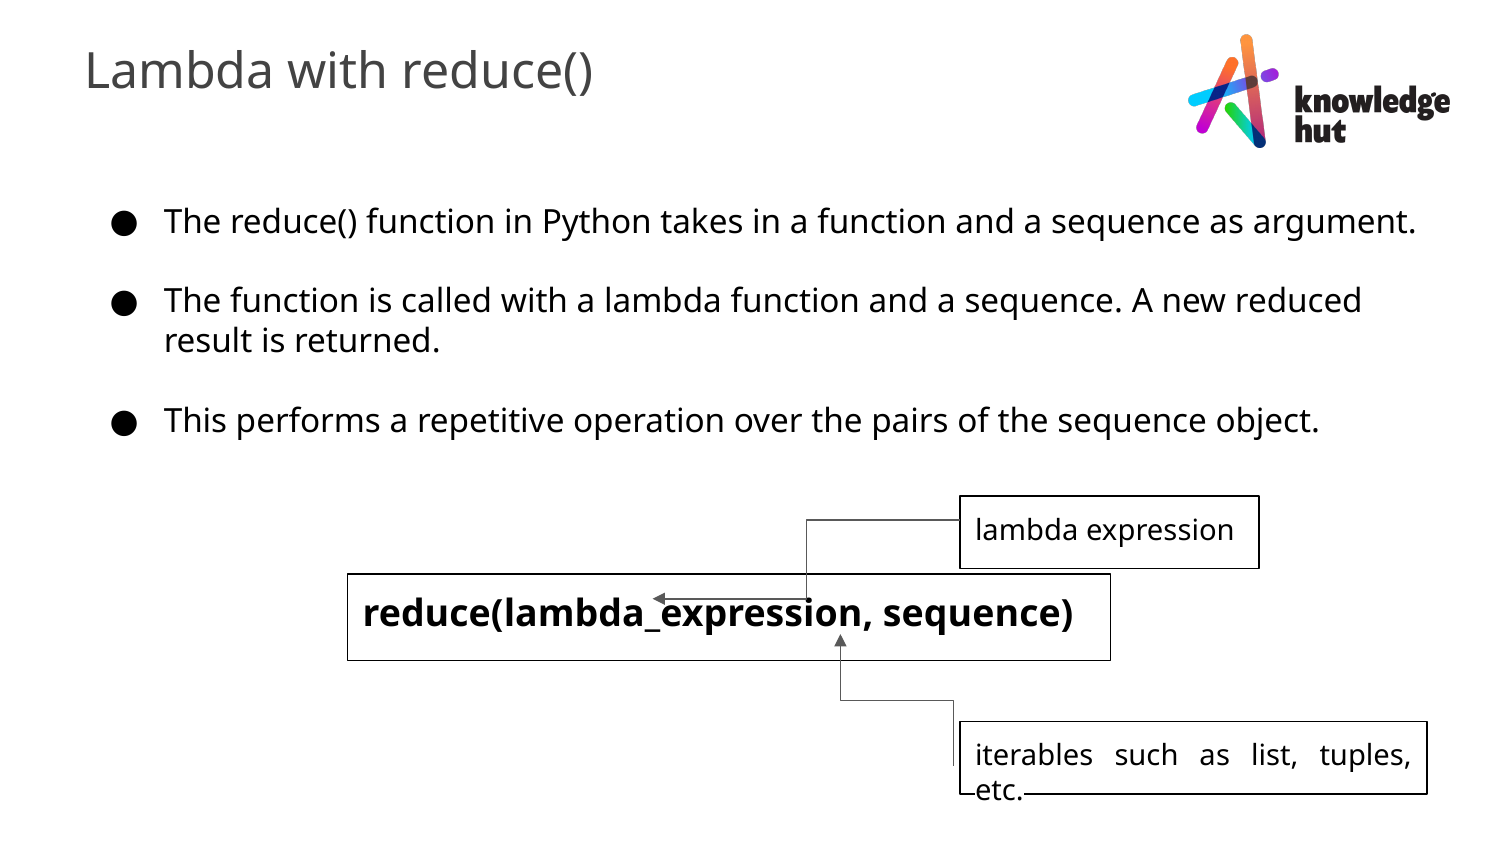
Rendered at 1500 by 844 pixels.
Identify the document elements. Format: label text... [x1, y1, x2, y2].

text_box The reduce() function in Python takes in a function and a sequence as argument. The function is called with a lambda function and a sequence. A new reduced result is returned. This performs a repetitive operation over the pairs of the sequence object. [73, 184, 1474, 467]
text_box iterables such as list, tuples, etc. [960, 721, 1428, 795]
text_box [830, 643, 964, 758]
text_box Lambda with reduce() [69, 23, 1335, 110]
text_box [652, 519, 961, 600]
text_box reduce(lambda_expression, sequence) [347, 573, 1111, 661]
picture [1184, 30, 1454, 152]
text_box lambda expression [960, 496, 1259, 569]
